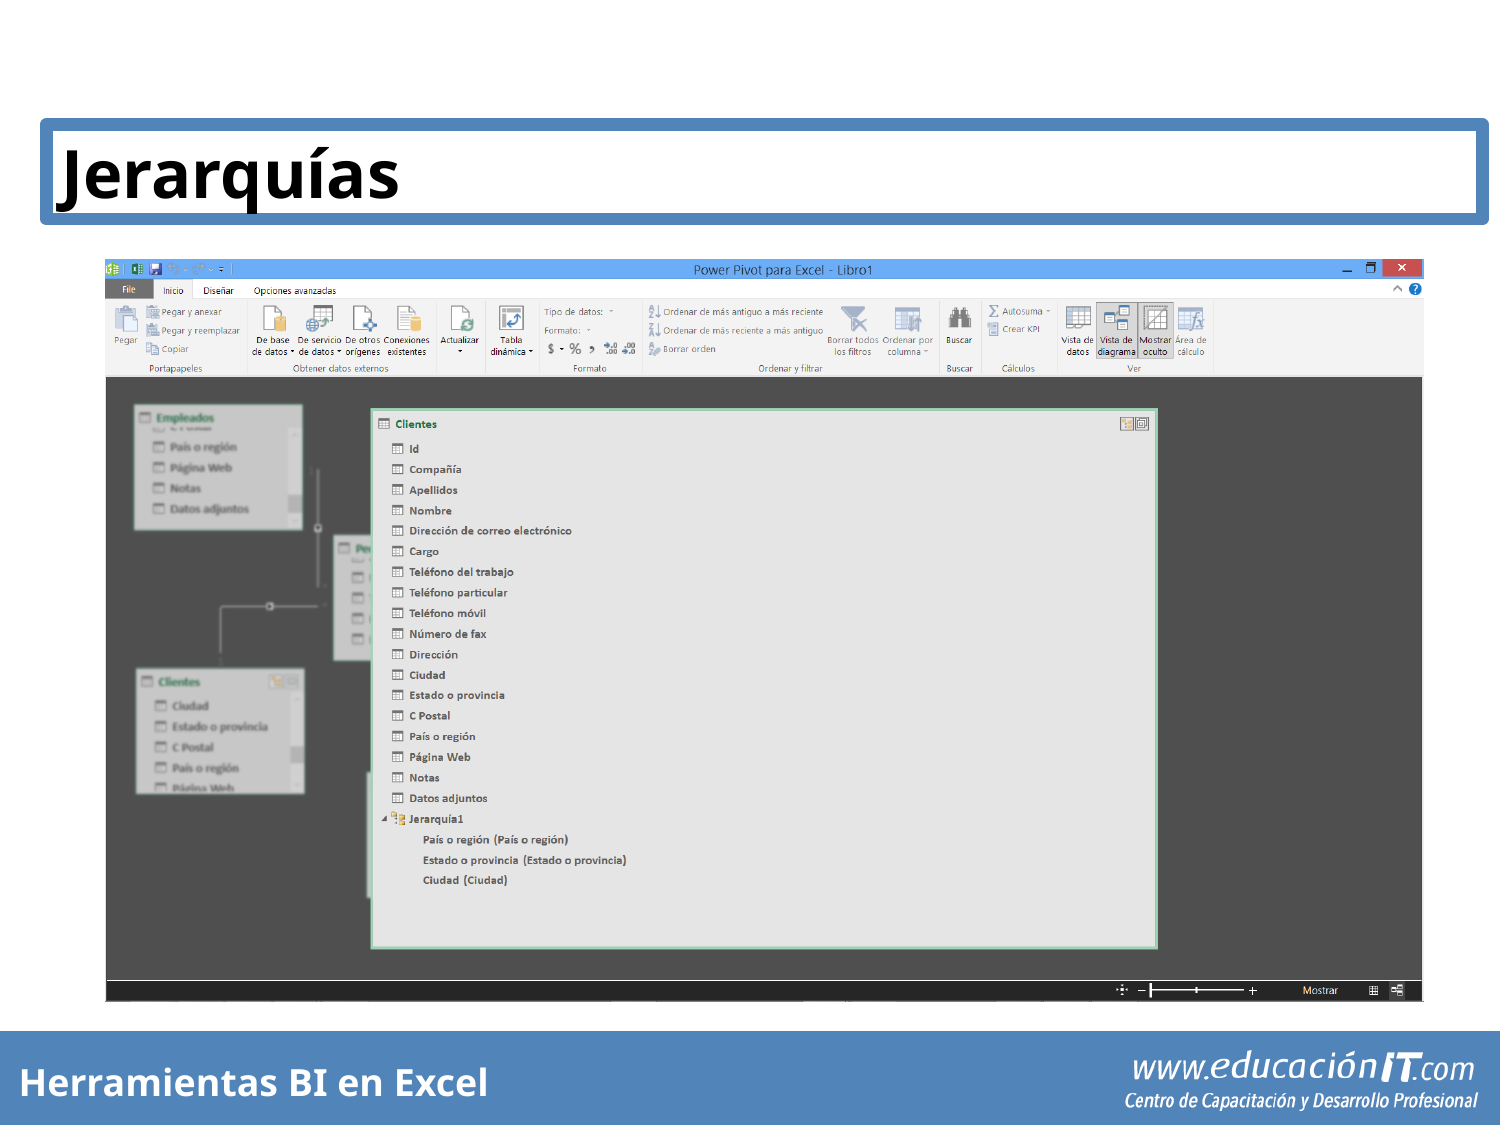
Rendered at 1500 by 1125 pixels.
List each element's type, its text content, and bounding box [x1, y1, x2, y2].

picture [0, 1031, 1500, 1125]
picture [104, 259, 1424, 1002]
text_box Jerarquías [46, 124, 1483, 220]
